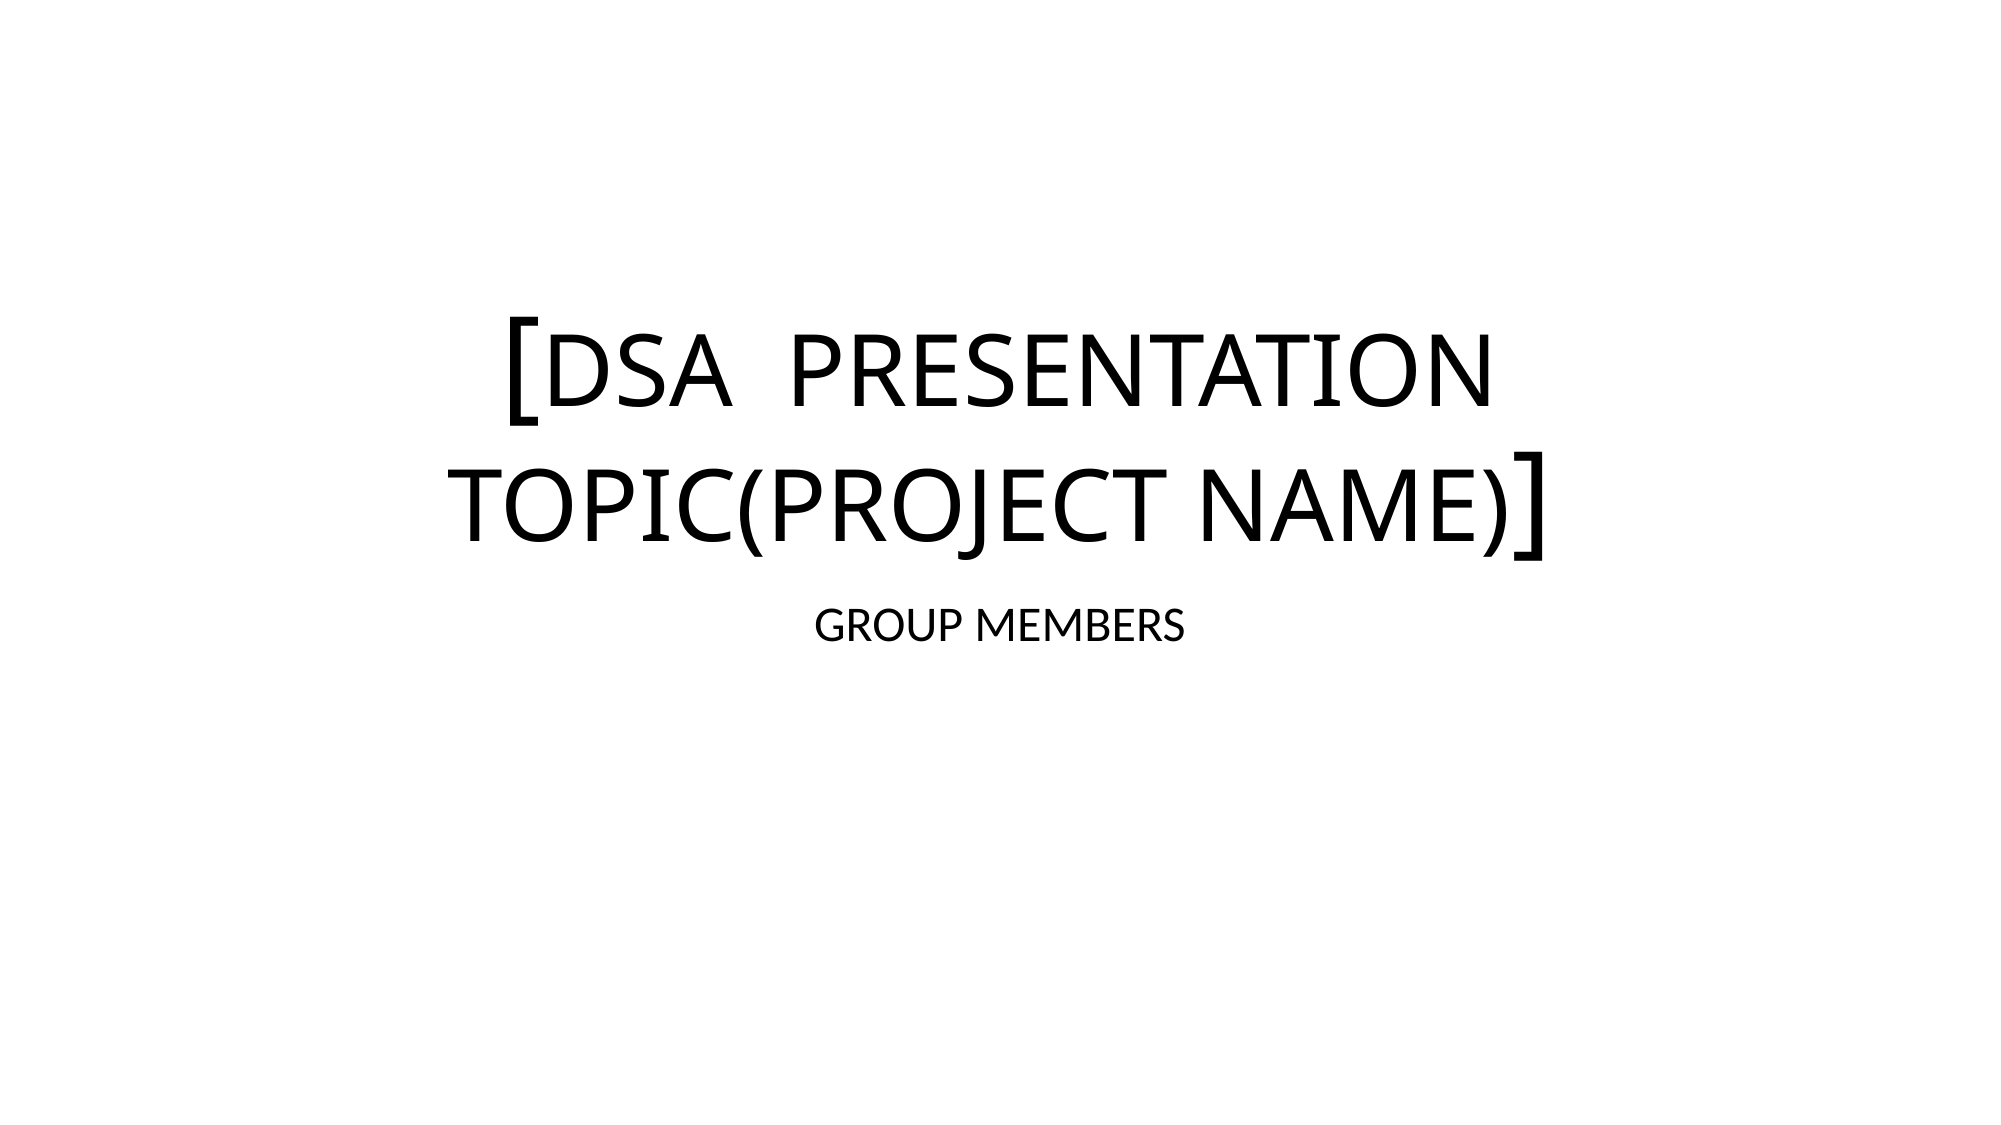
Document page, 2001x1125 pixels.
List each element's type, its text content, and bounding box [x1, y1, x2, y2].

title [DSA PRESENTATION TOPIC(PROJECT NAME)] [249, 184, 1750, 576]
subtitle GROUP MEMBERS [249, 590, 1750, 863]
